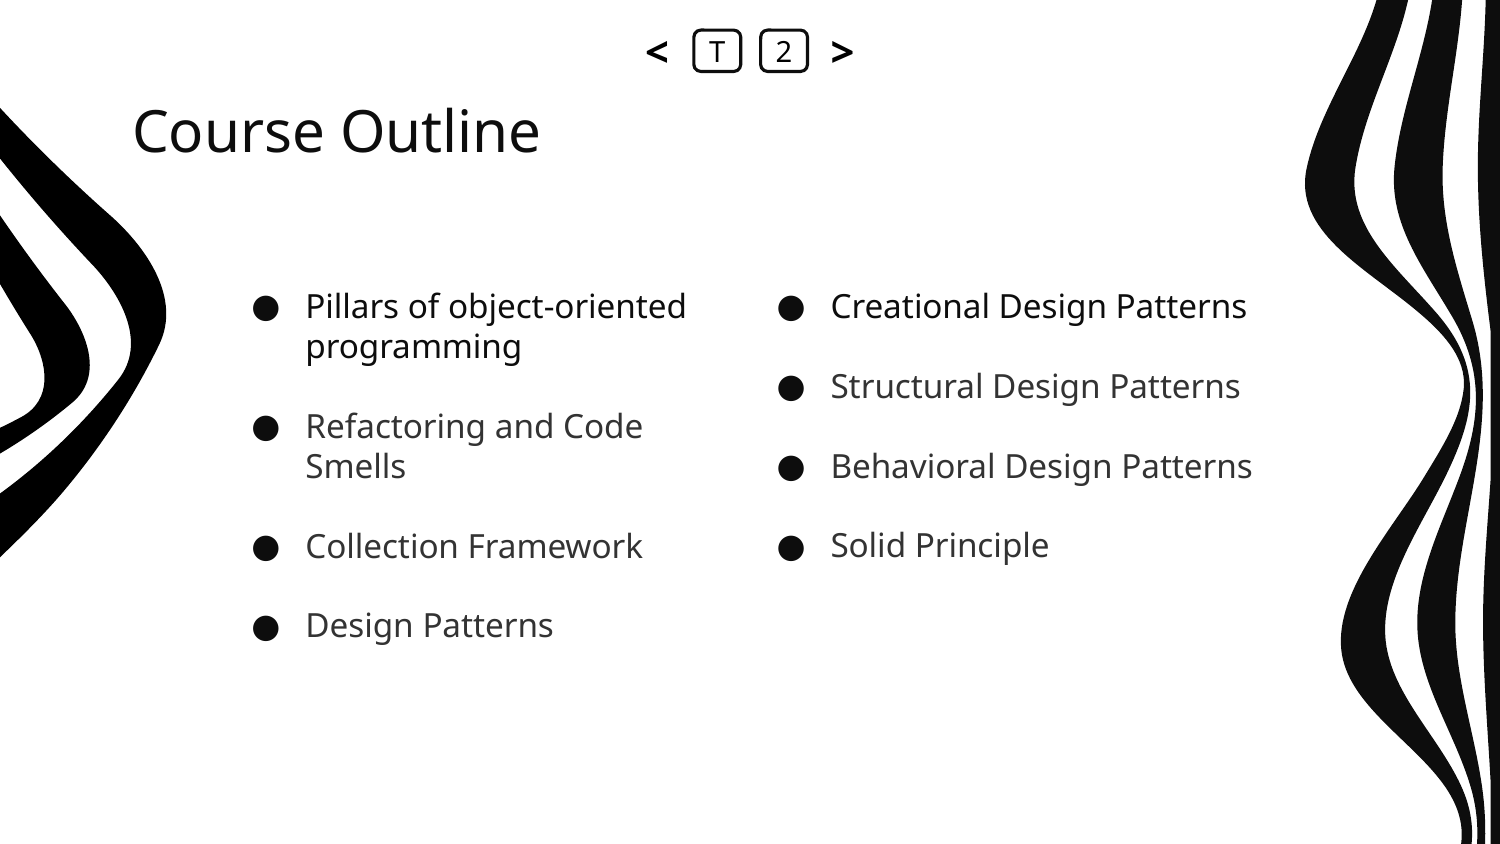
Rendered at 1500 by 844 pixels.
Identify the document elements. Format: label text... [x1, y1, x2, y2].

title Course Outline [116, 88, 1382, 183]
text_box > [819, 30, 867, 72]
text_box 2 [760, 30, 808, 72]
text_box Creational Design Patterns Structural Design Patterns Behavioral Design Patterns Solid Principle [740, 270, 1318, 690]
text_box < [633, 30, 681, 72]
text_box T [693, 30, 741, 72]
subtitle Pillars of object-oriented programming Refactoring and Code Smells Collection Framework Design Patterns [215, 270, 717, 690]
